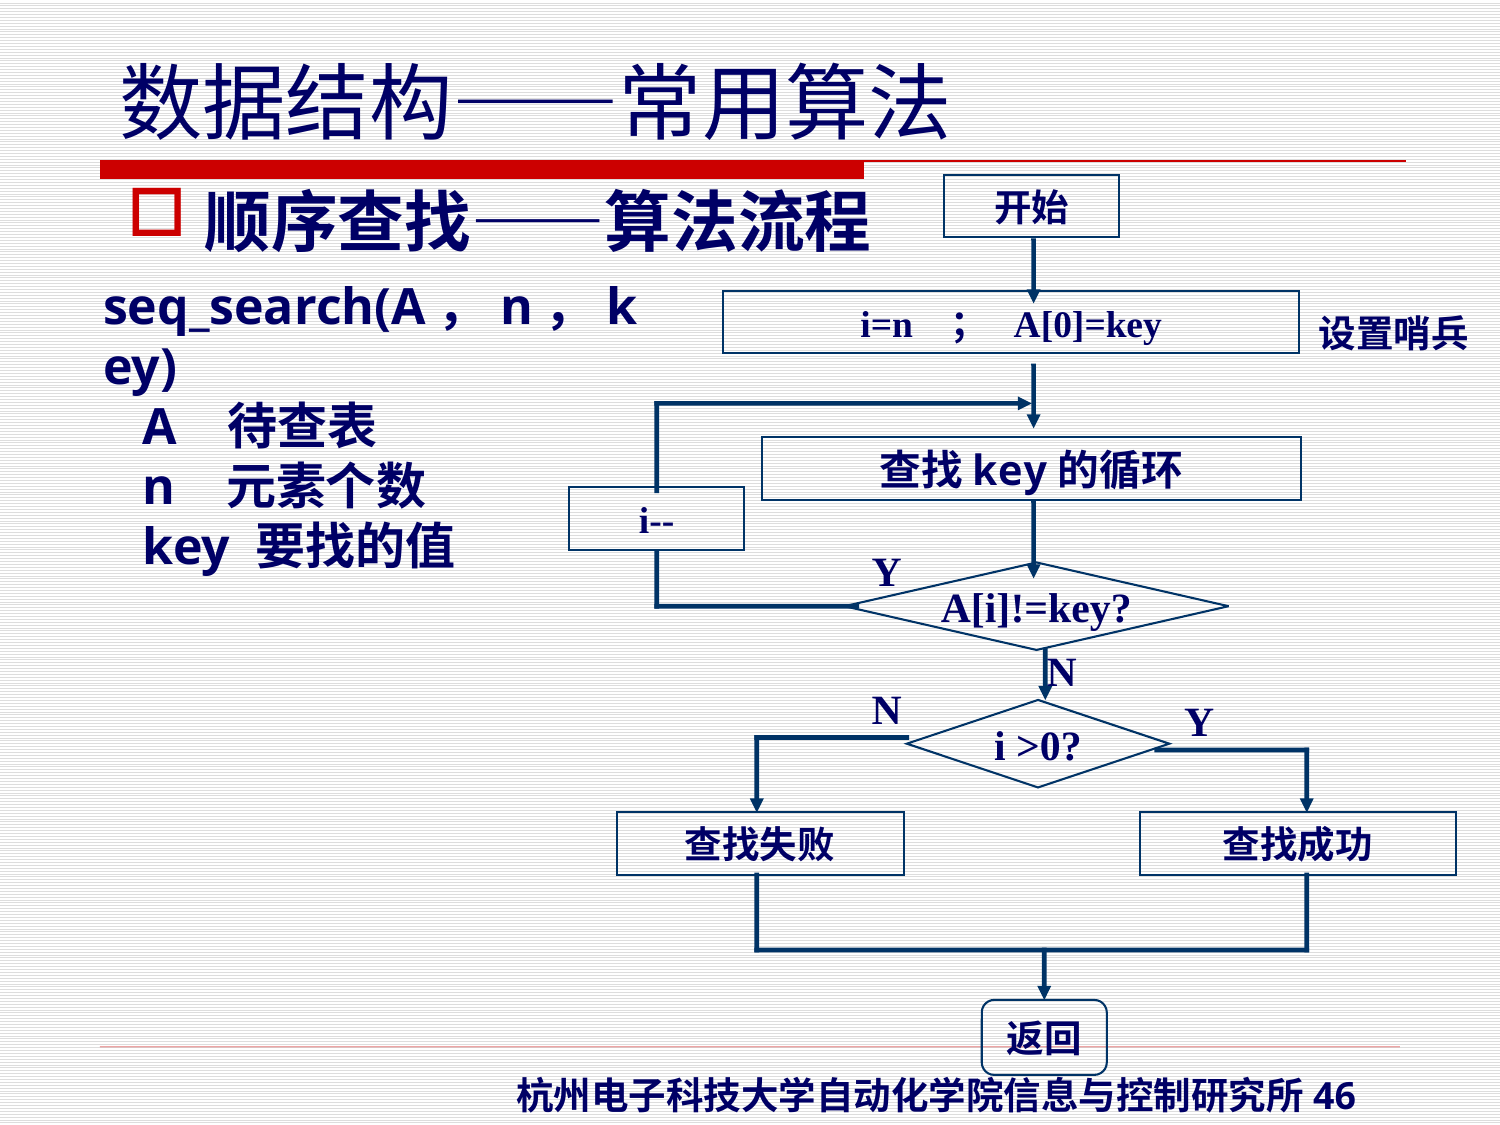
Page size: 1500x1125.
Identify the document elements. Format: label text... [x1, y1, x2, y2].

text_box seq_search(A，n，key) A 待查表 n 元素个数 key 要找的值 [88, 267, 563, 582]
list 顺序查找——算法流程 [112, 582, 563, 1011]
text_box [569, 174, 1495, 1076]
list 顺序查找——算法流程 [112, 172, 1424, 267]
